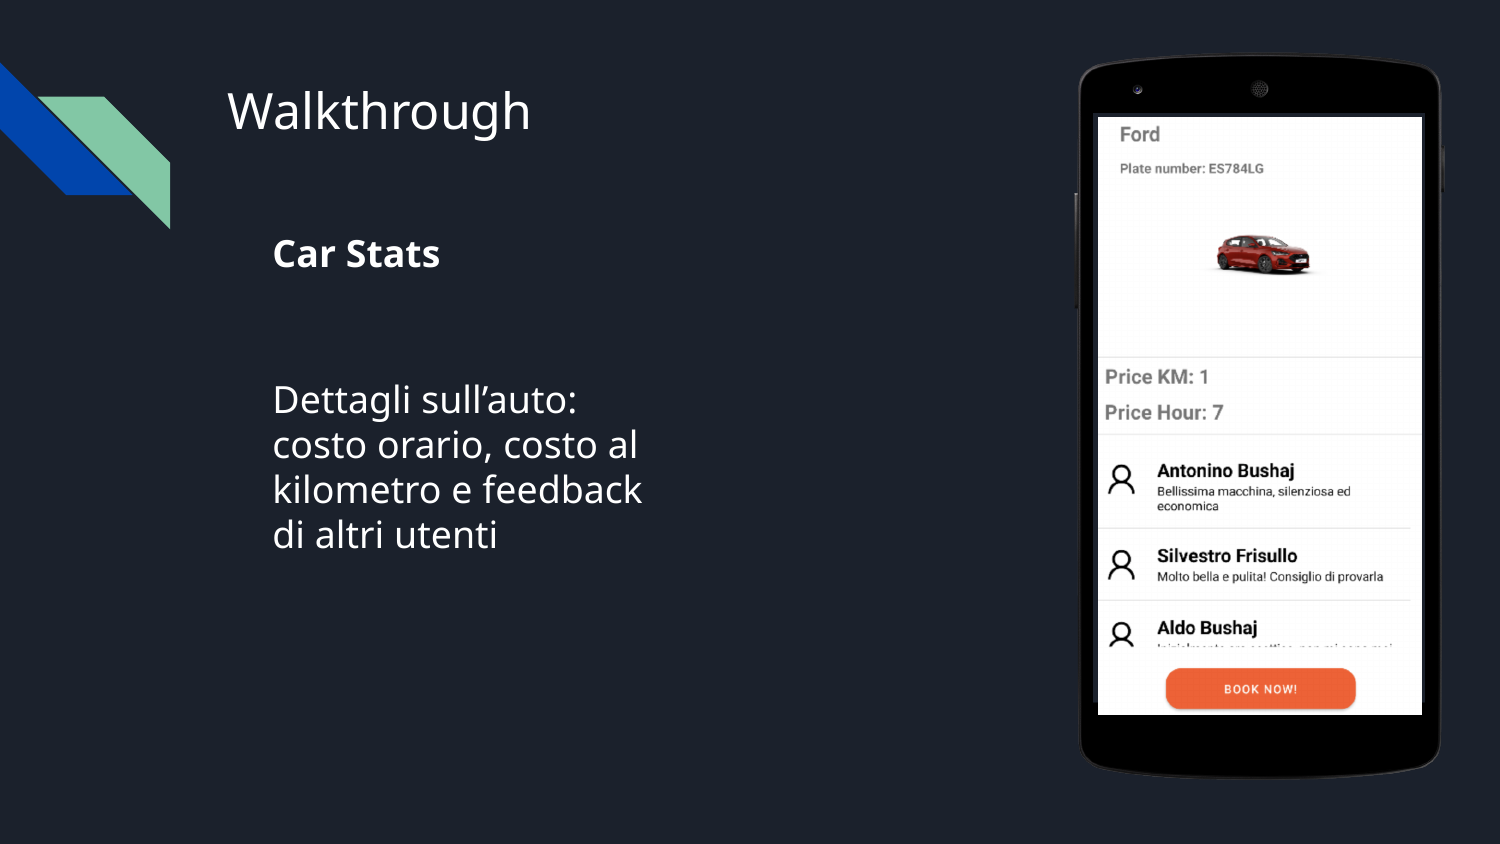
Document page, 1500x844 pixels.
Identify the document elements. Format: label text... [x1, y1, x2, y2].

picture [1074, 52, 1446, 780]
title Walkthrough [212, 64, 1069, 215]
text_box Dettagli sull’auto: costo orario, costo al kilometro e feedback di altri utenti [257, 316, 771, 641]
text_box Car Stats [257, 214, 807, 290]
